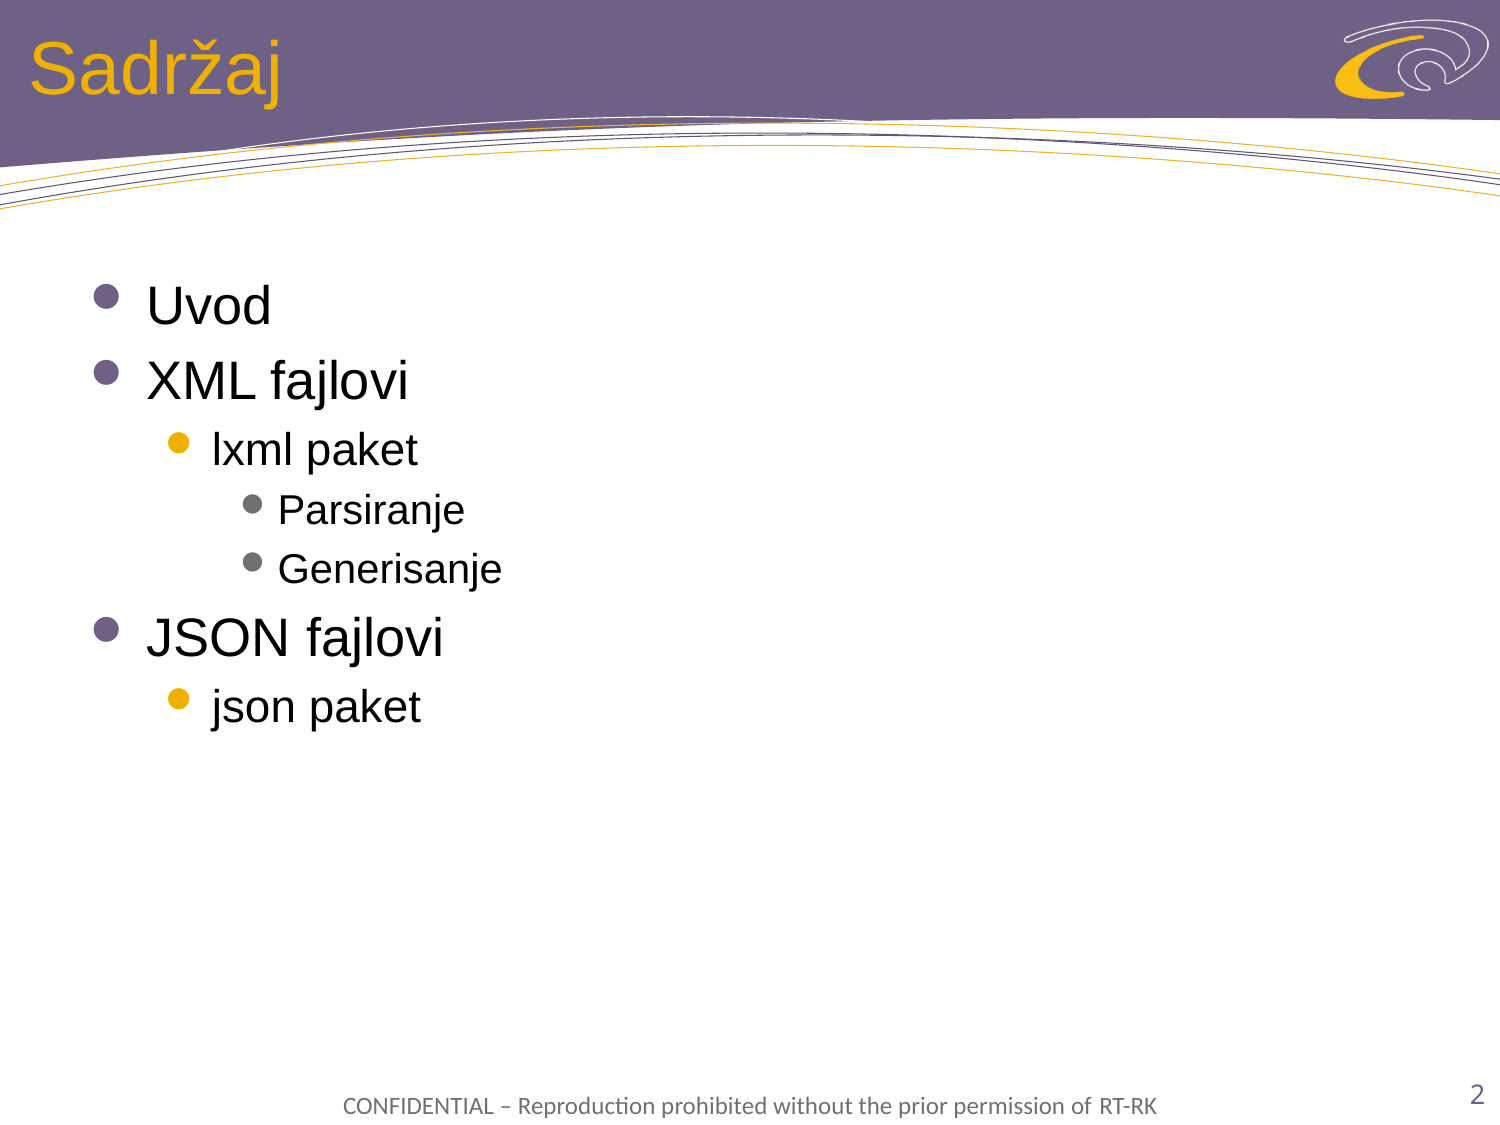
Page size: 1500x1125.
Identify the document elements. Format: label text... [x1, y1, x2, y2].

picture [1322, 0, 1500, 102]
title Sadržaj [13, 19, 1313, 138]
list Uvod XML fajlovi lxml paket Parsiranje Generisanje JSON fajlovi json paket [74, 262, 1426, 1006]
